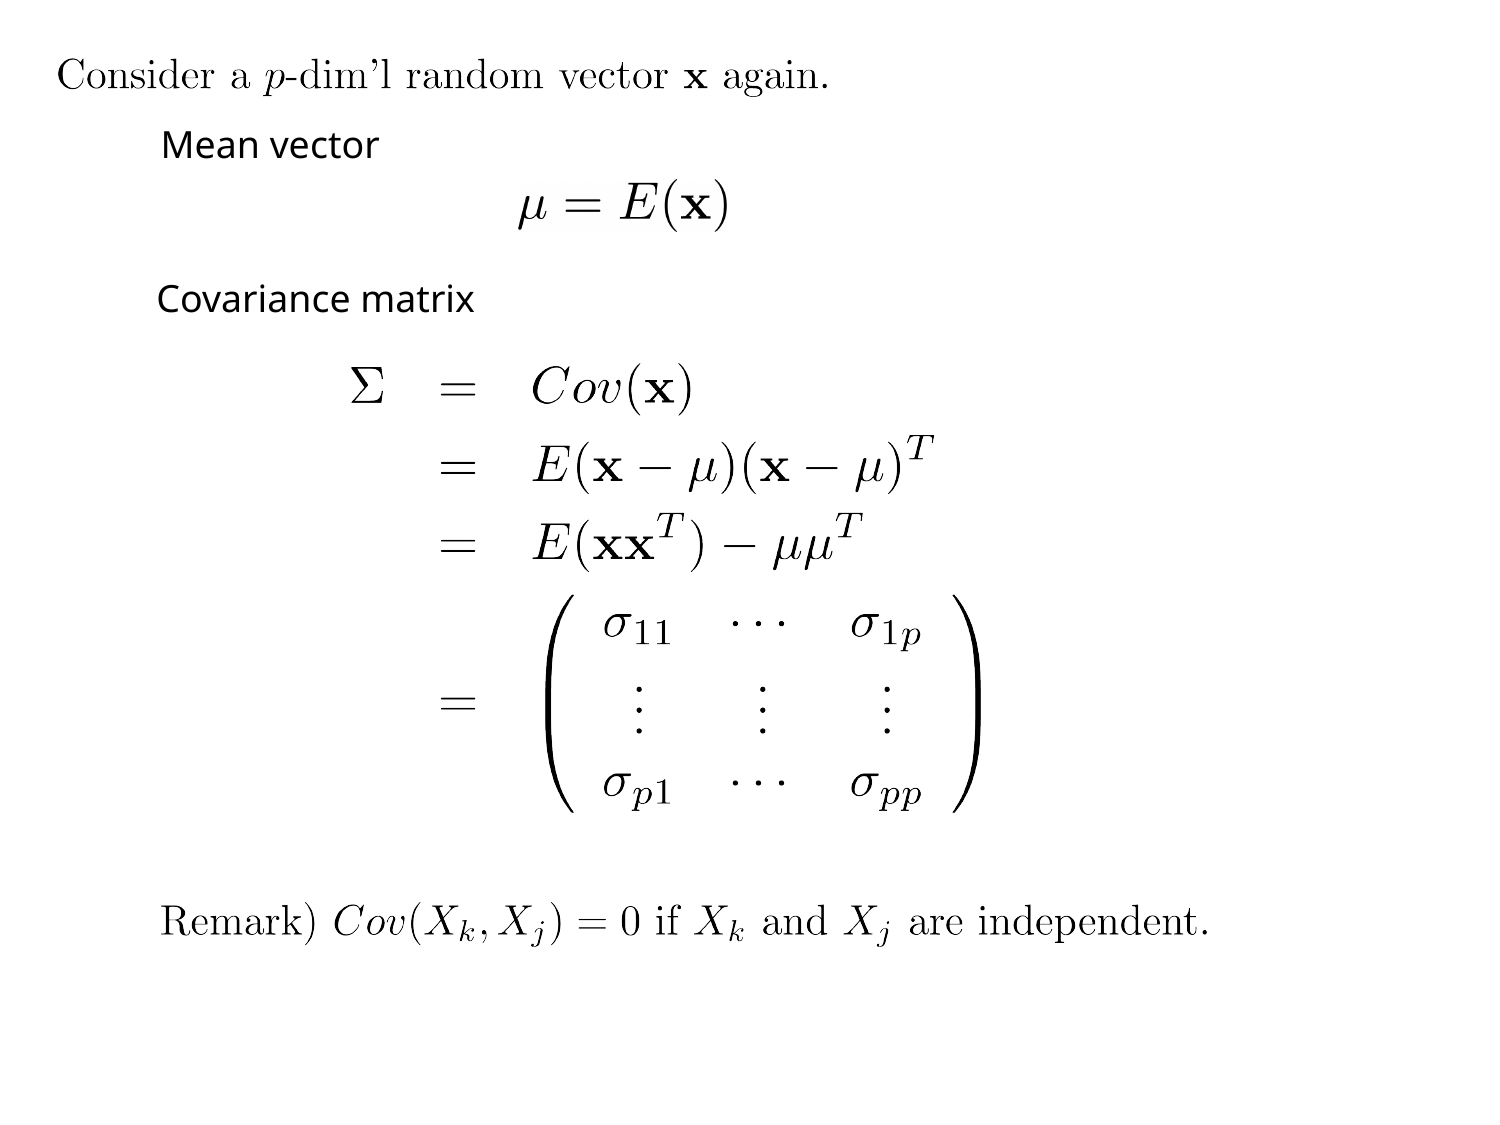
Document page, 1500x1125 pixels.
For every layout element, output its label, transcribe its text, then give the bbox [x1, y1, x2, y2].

text_box Mean vector [145, 113, 395, 174]
picture [58, 58, 827, 98]
picture [161, 902, 1208, 947]
picture [351, 362, 981, 813]
picture [518, 179, 727, 232]
text_box Covariance matrix [141, 267, 490, 327]
